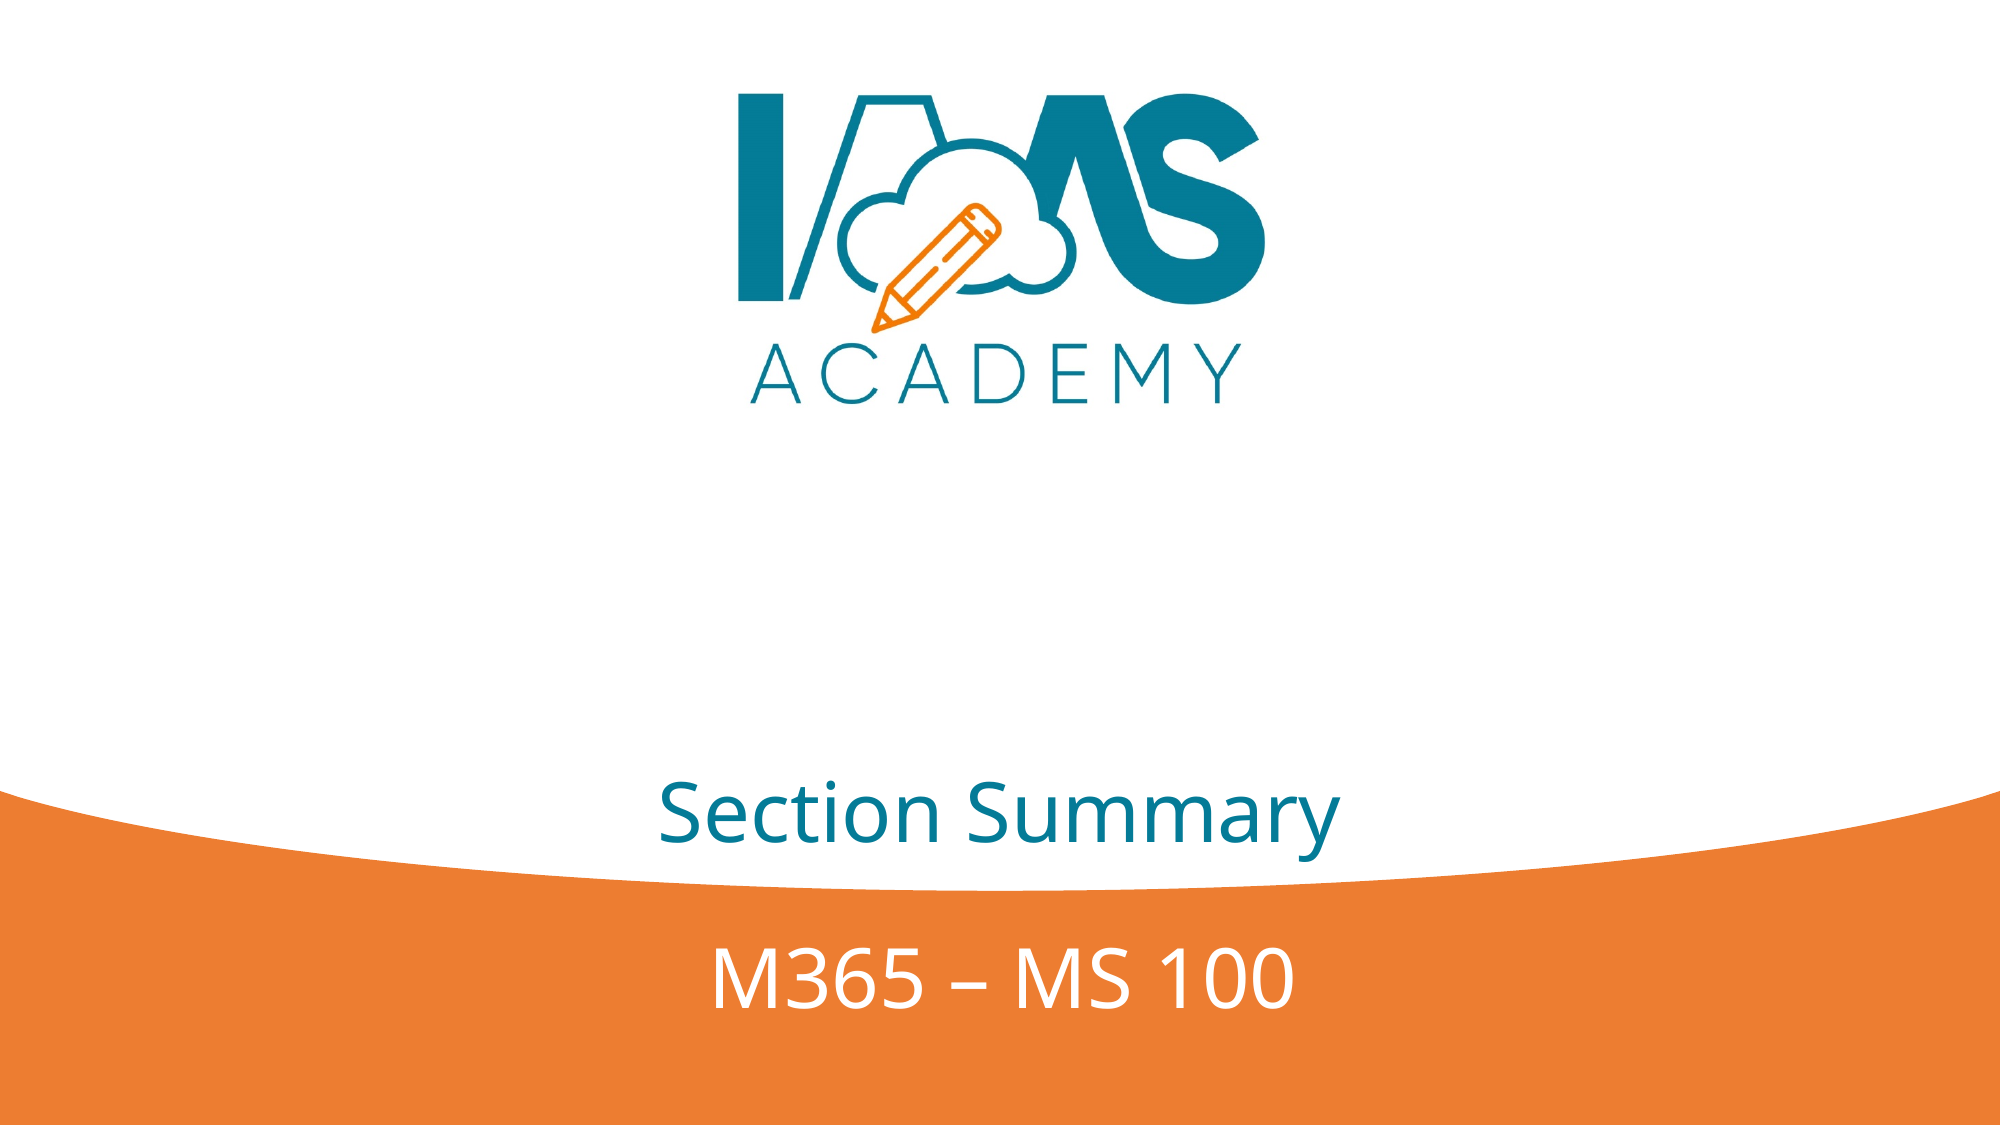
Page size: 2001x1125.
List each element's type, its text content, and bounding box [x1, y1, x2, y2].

picture [1156, 352, 1164, 365]
picture [918, 351, 929, 365]
picture [714, 0, 1287, 365]
title Section Summary [249, 365, 1750, 871]
subtitle M365 – MS 100 [194, 919, 1813, 1044]
